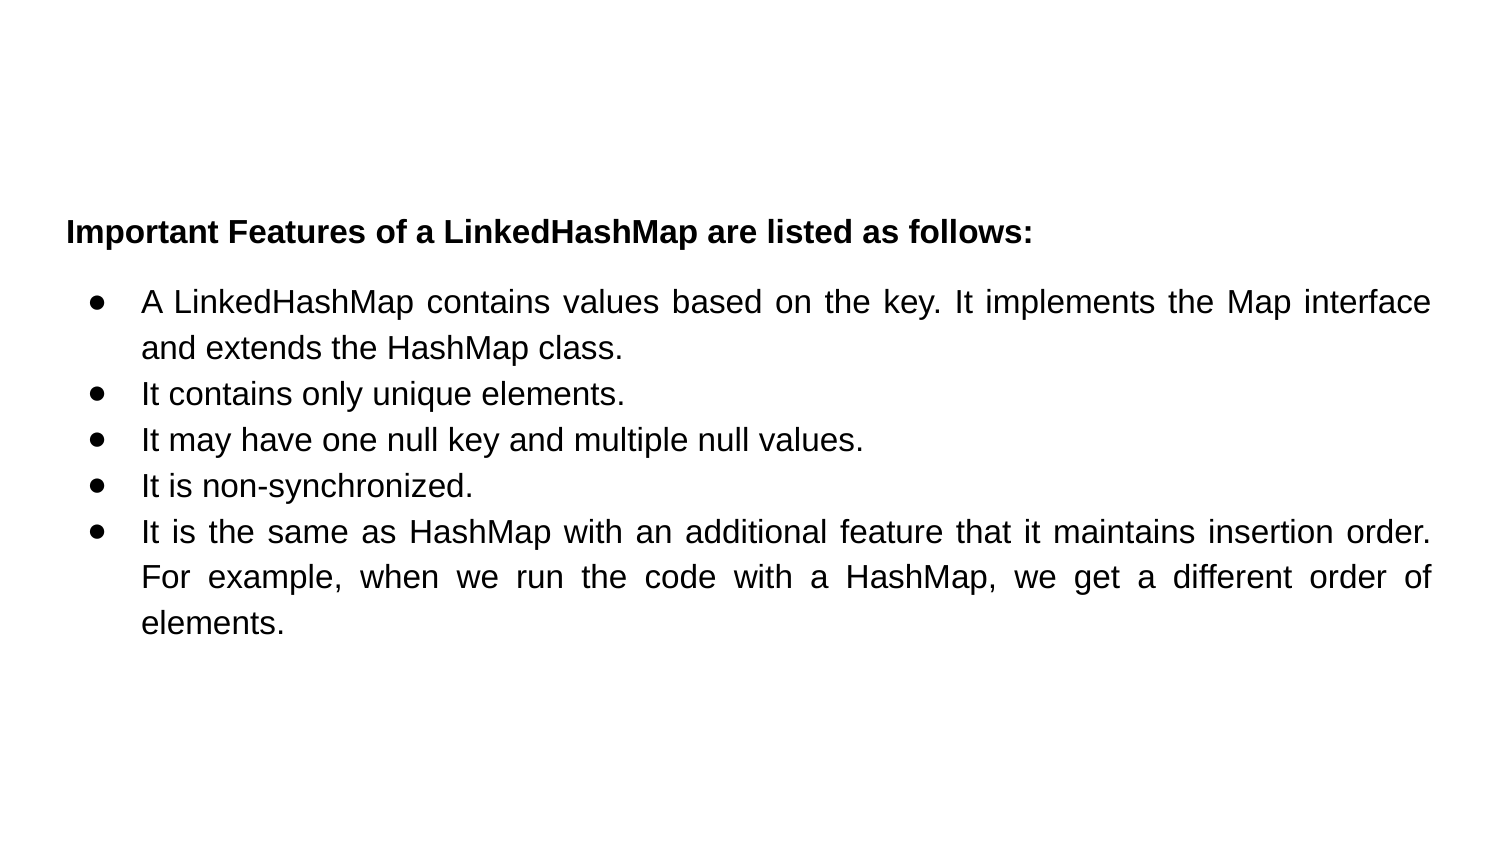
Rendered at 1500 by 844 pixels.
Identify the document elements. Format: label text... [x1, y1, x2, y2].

list Important Features of a LinkedHashMap are listed as follows: A LinkedHashMap contains values based on the key. It implements the Map interface and extends the HashMap class. It contains only unique elements. It may have one null key and multiple null values. It is non-synchronized. It is the same as HashMap with an additional feature that it maintains insertion order. For example, when we run the code with a HashMap, we get a different order of elements. [51, 189, 1449, 750]
